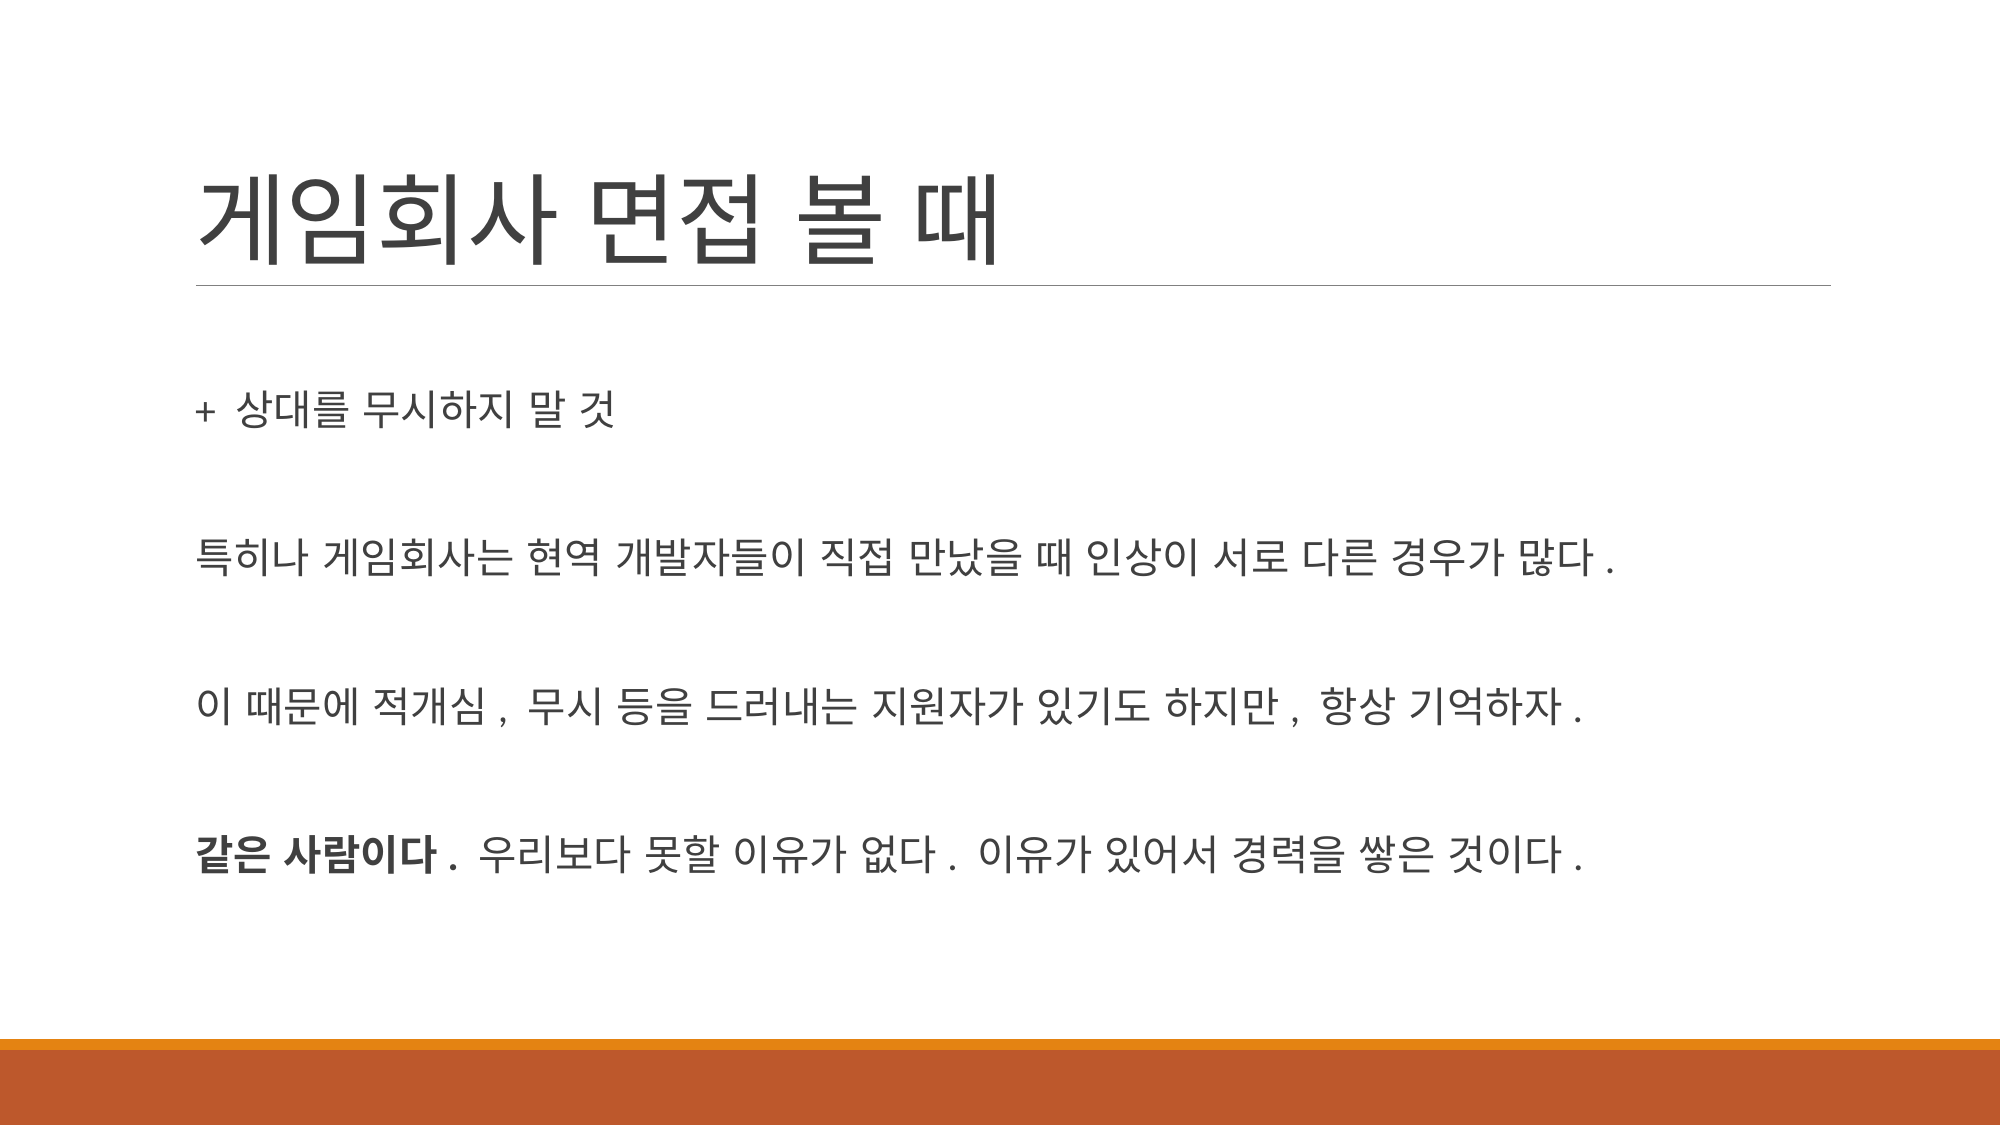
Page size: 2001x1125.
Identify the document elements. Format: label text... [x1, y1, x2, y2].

list + 상대를 무시하지 말 것 특히나 게임회사는 현역 개발자들이 직접 만났을 때 인상이 서로 다른 경우가 많다. 이 때문에 적개심, 무시 등을 드러내는 지원자가 있기도 하지만, 항상 기억하자. 같은 사람이다. 우리보다 못할 이유가 없다. 이유가 있어서 경력을 쌓은 것이다. [180, 302, 1830, 963]
title 게임회사 면접 볼 때 [180, 47, 1830, 285]
